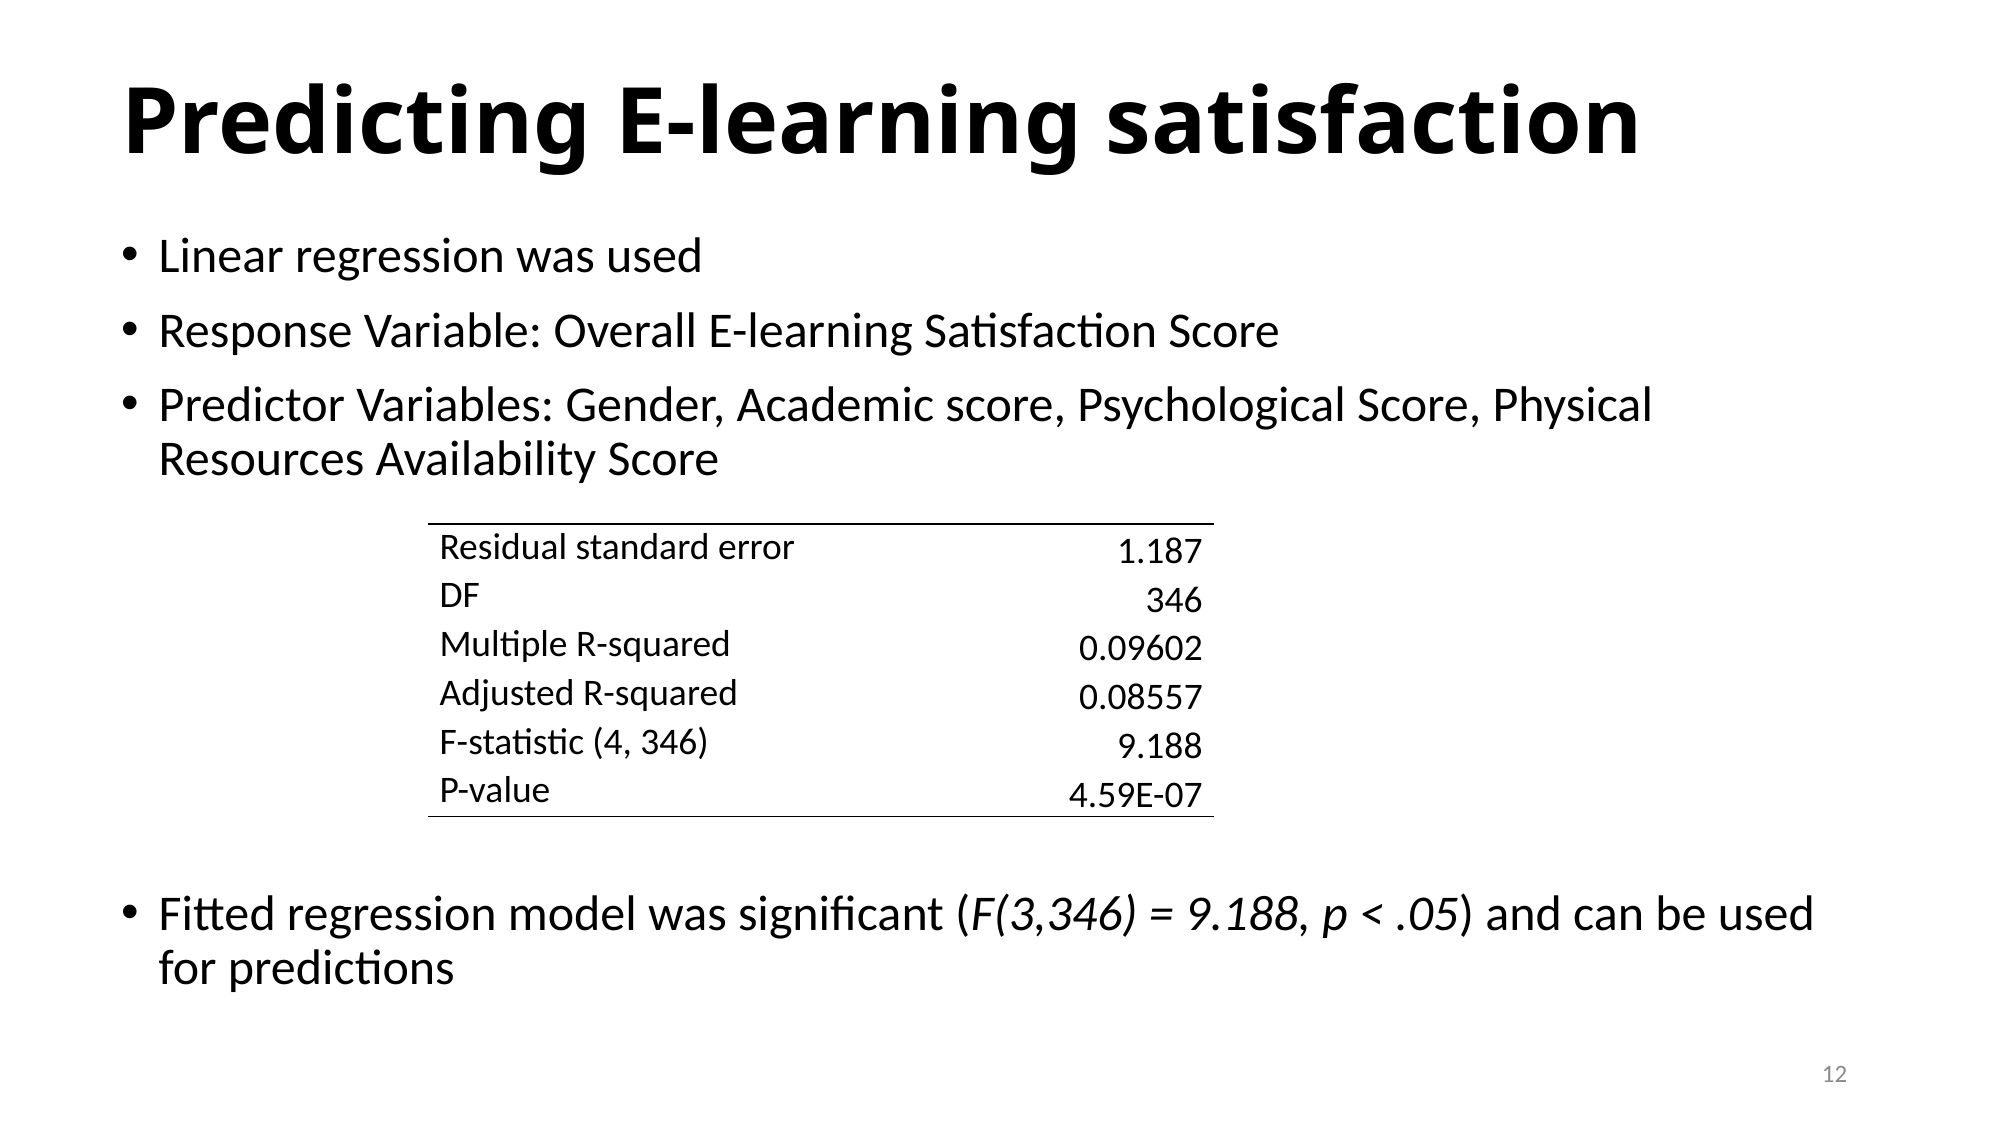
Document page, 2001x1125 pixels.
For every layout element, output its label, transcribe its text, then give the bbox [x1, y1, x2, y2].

table_header 1.187 [1020, 525, 1214, 573]
table_cell 9.188 [1020, 719, 1214, 768]
slide_number 12 [1412, 1042, 1863, 1103]
table_cell 0.08557 [1020, 670, 1214, 719]
table_cell F-statistic (4, 346) [428, 719, 1020, 768]
table_header Residual standard error [428, 525, 1020, 573]
table_cell 346 [1020, 573, 1214, 622]
table_cell 0.09602 [1020, 622, 1214, 670]
table_cell DF [428, 573, 1020, 622]
table_cell P-value [428, 768, 1020, 816]
list Linear regression was used Response Variable: Overall E-learning Satisfaction Score Predictor Variables: Gender, Academic score, Psychological Score, Physical Resources Availability Score Fitted regression model was significant (F(3,346) = 9.188, p < .05) and can be used for predictions [106, 221, 1832, 1014]
title Predicting E-learning satisfaction [106, 55, 1832, 192]
table_cell 4.59E-07 [1020, 768, 1214, 816]
table_cell Multiple R-squared [428, 622, 1020, 670]
table_cell Adjusted R-squared [428, 670, 1020, 719]
